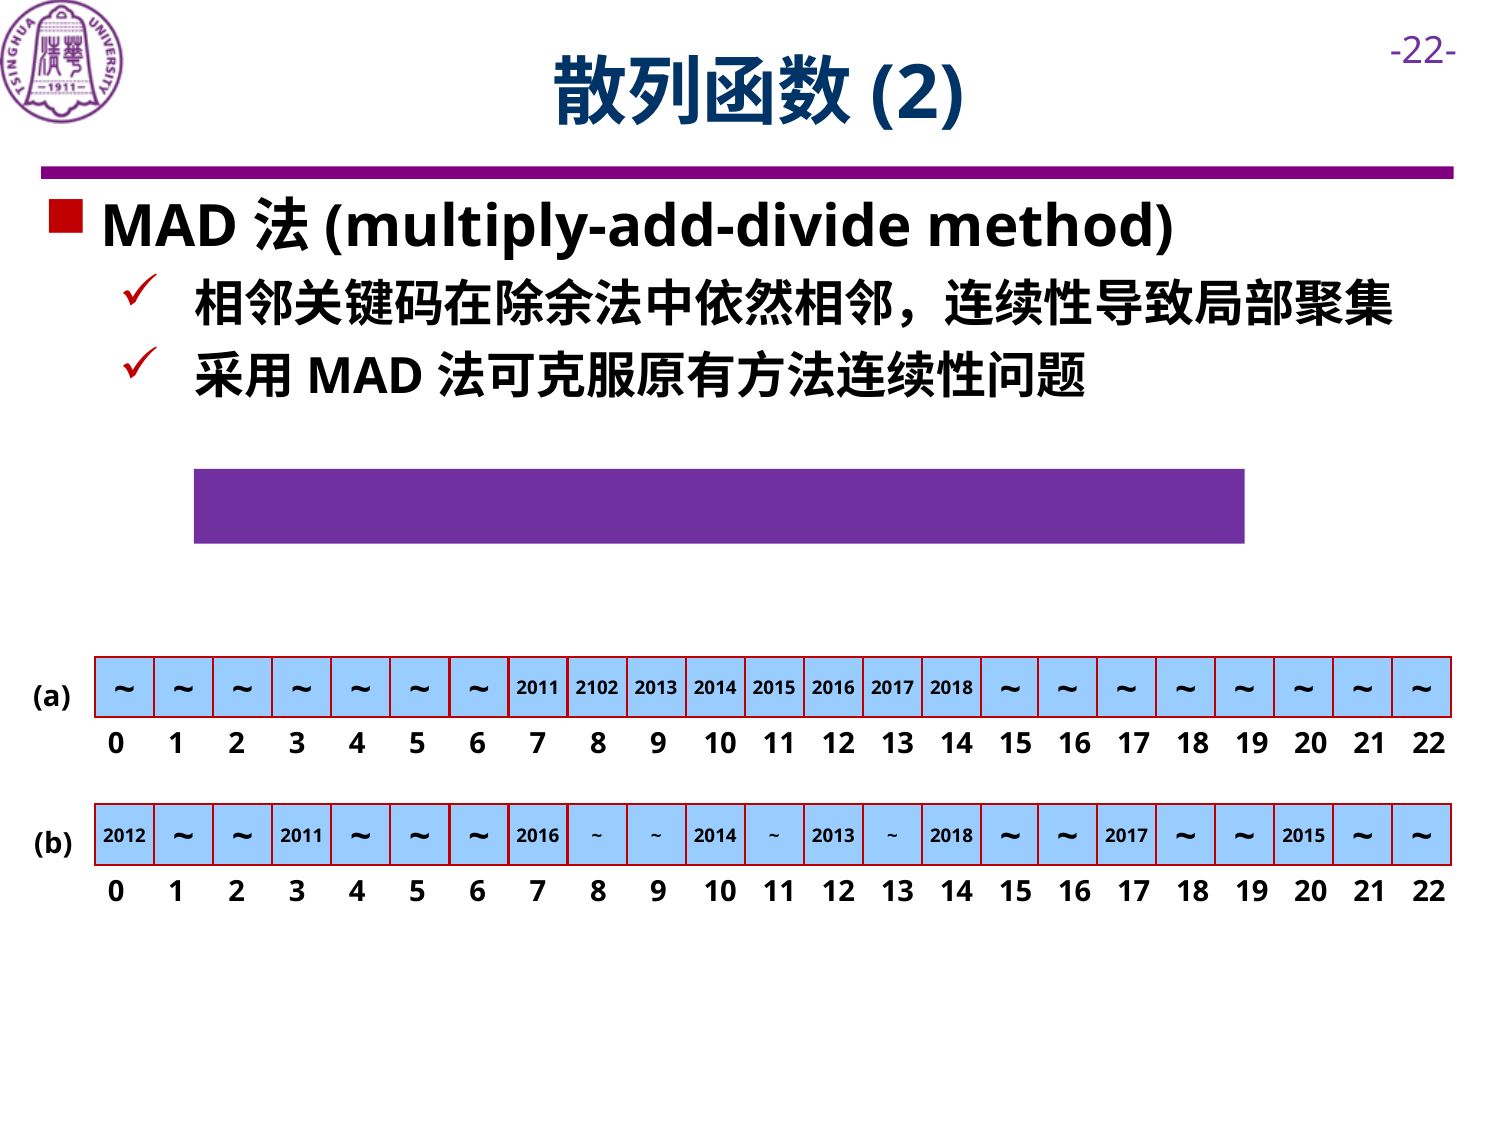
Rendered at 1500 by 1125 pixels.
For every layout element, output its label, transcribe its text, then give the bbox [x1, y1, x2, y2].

picture [0, 0, 124, 124]
title 散列函数(2) [135, 13, 1383, 165]
text_box MAD法(multiply-add-divide method) 相邻关键码在除余法中依然相邻，连续性导致局部聚集 采用MAD法可克服原有方法连续性问题 [29, 181, 1450, 411]
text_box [16, 656, 1463, 916]
